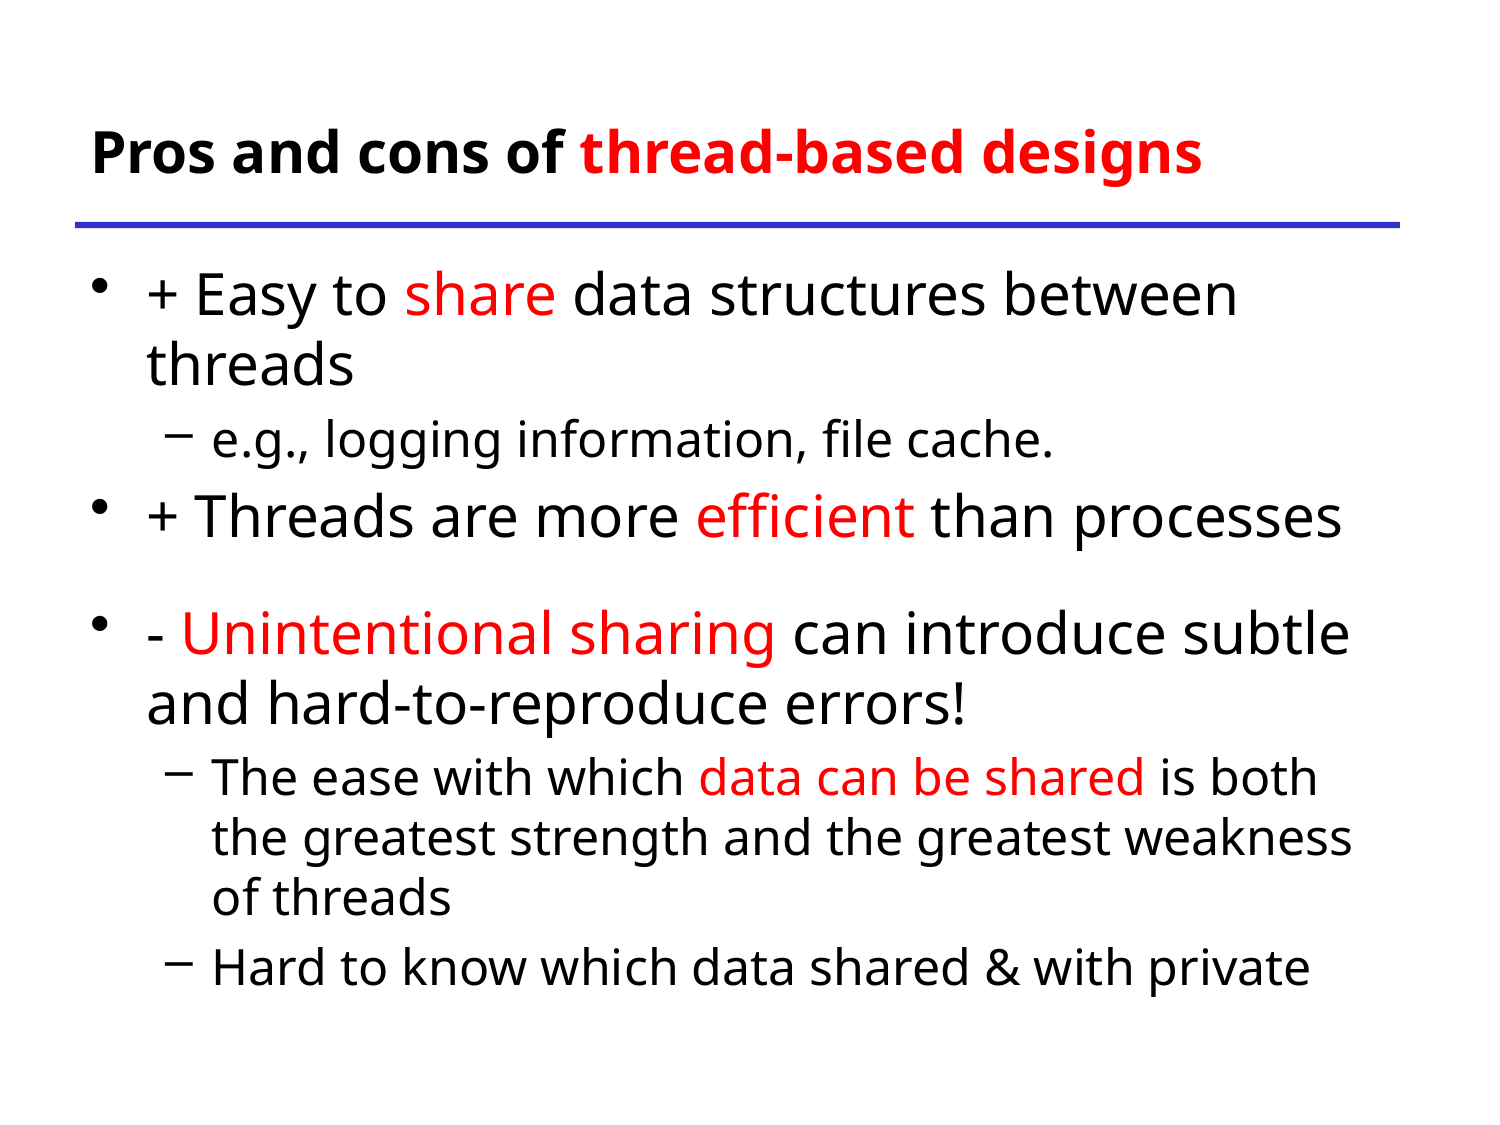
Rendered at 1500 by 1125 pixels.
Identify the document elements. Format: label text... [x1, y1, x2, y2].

title Pros and cons of thread-based designs [74, 74, 1401, 226]
list + Easy to share data structures between threads e.g., logging information, file cache. + Threads are more efficient than processes - Unintentional sharing can introduce subtle and hard-to-reproduce errors! The ease with which data can be shared is both the greatest strength and the greatest weakness of threads Hard to know which data shared & with private [74, 249, 1413, 1101]
